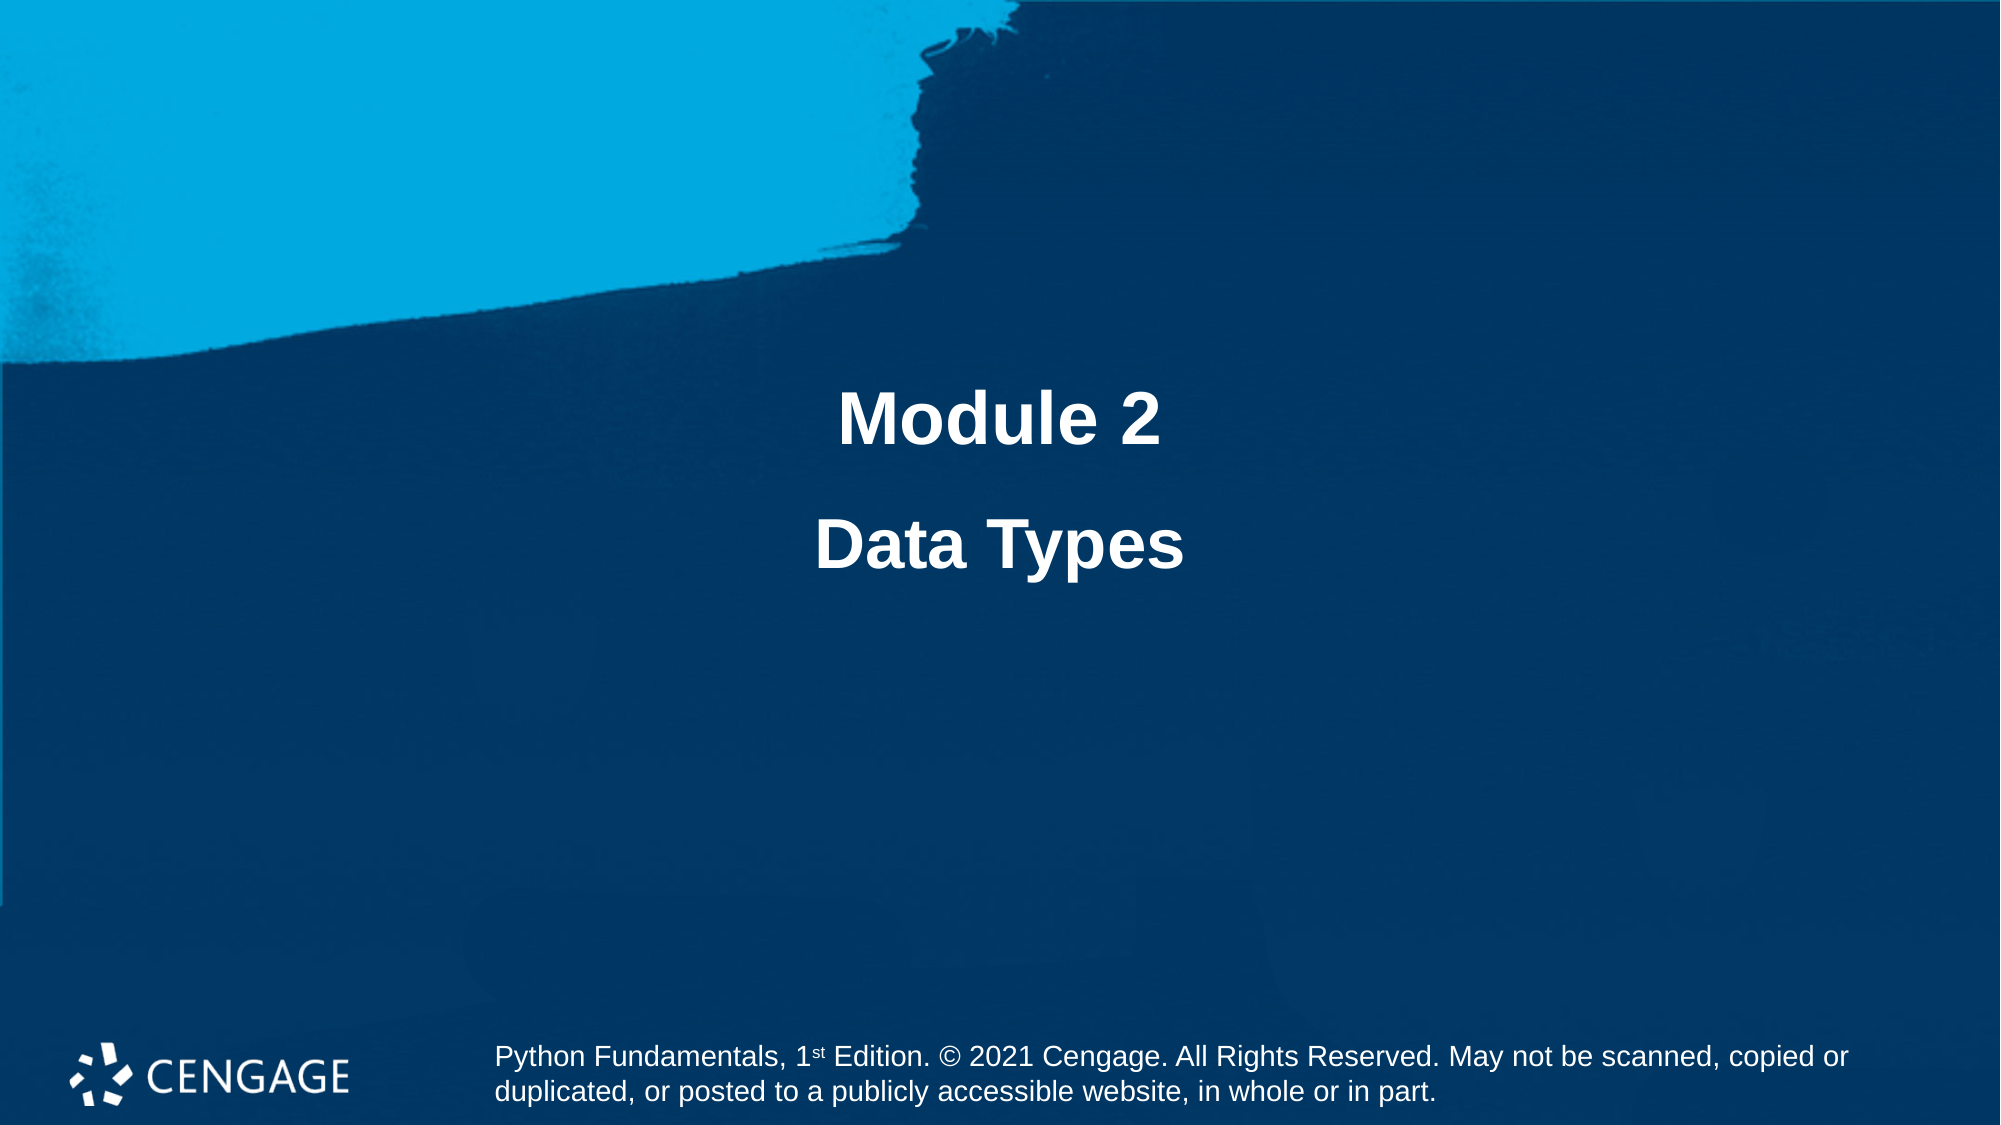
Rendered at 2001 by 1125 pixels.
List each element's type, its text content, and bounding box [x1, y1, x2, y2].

picture [925, 43, 946, 52]
footer Python Fundamentals, 1st Edition. © 2021 Cengage. All Rights Reserved. May not be scanned, copied or duplicated, or posted to a publicly accessible website, in whole or in part. [479, 1042, 1924, 1103]
title Data Types [137, 507, 1863, 619]
list Module 2 [209, 359, 1791, 462]
picture [0, 2, 2000, 1125]
